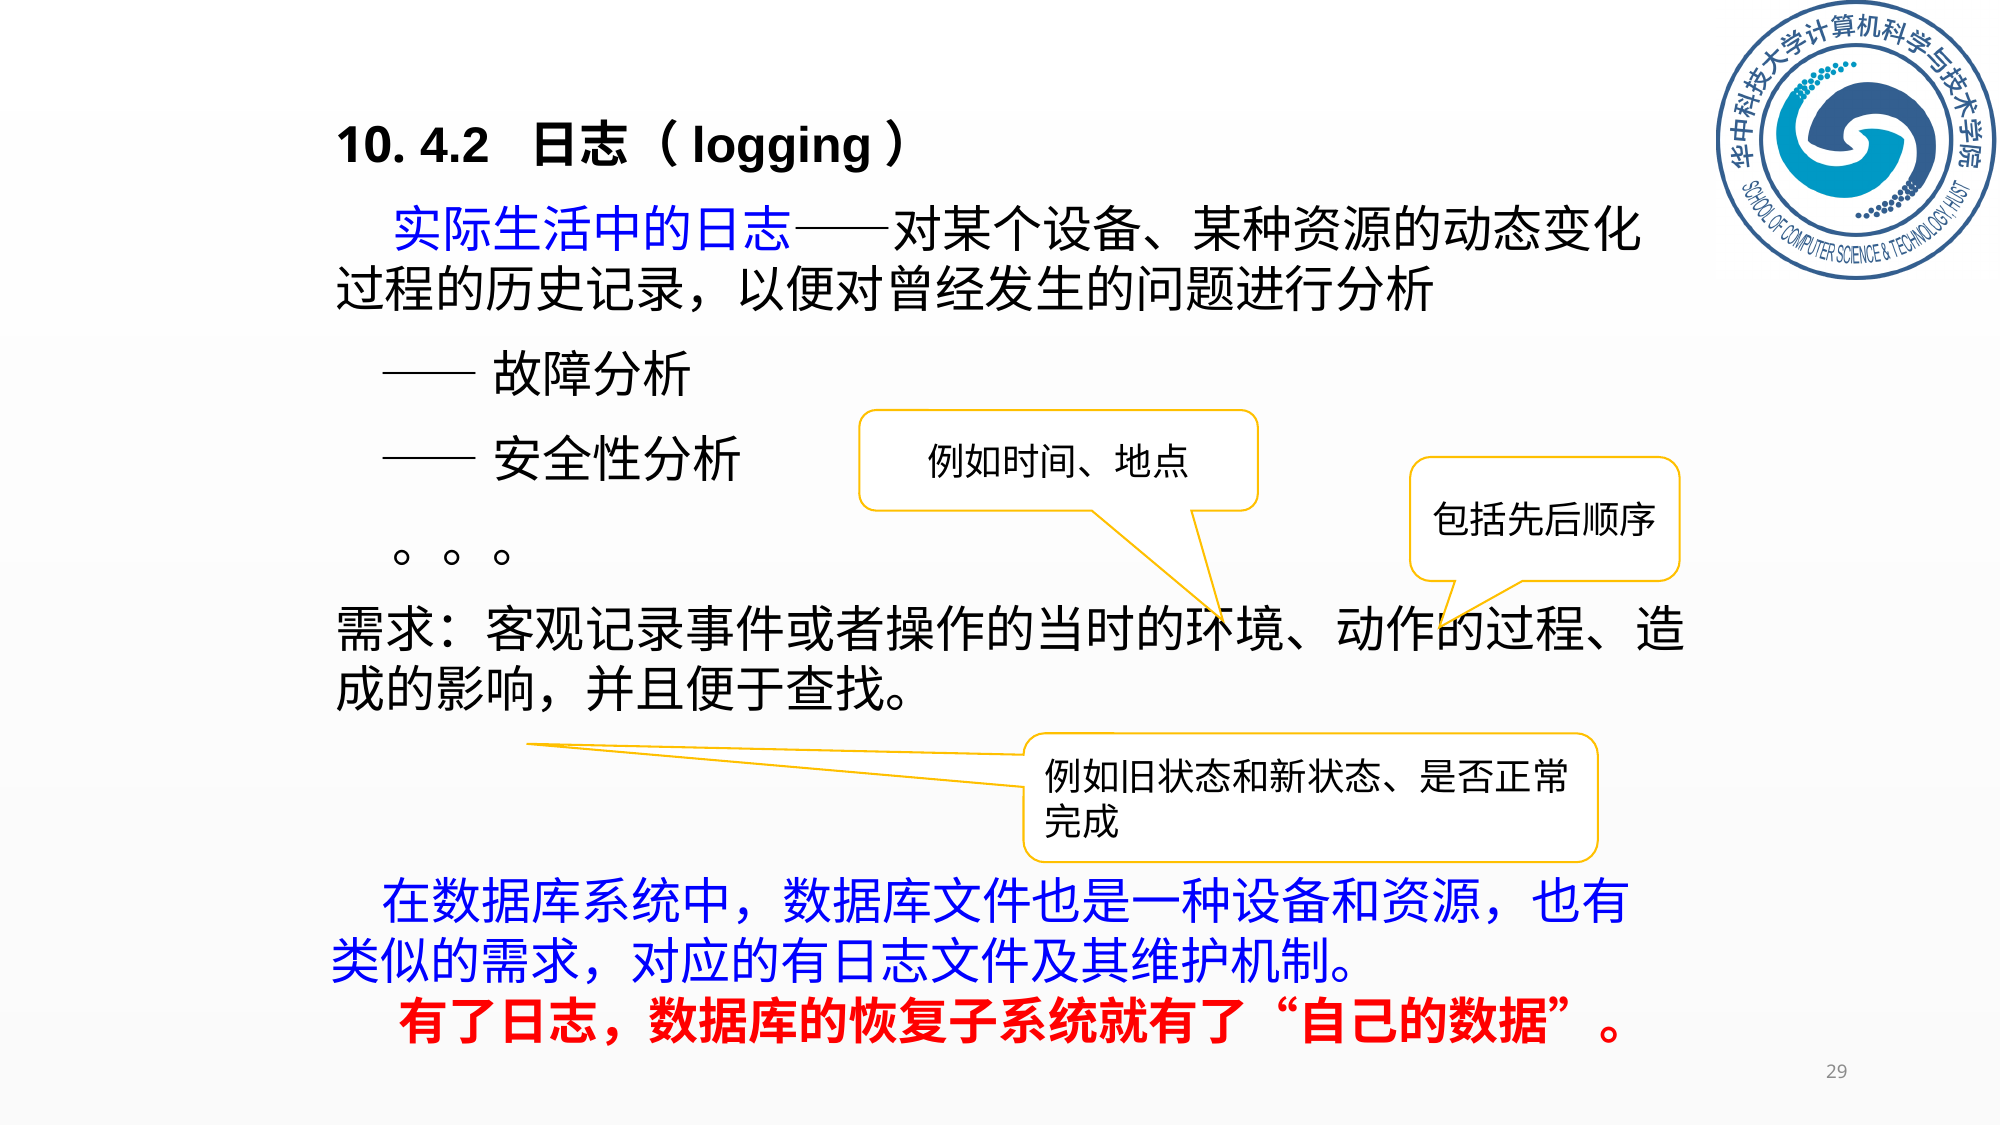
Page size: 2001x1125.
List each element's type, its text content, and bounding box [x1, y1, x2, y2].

picture [1716, 0, 1999, 280]
text_box 包括先后顺序 [1408, 455, 1681, 630]
text_box 10. 4.2 日志（logging） 实际生活中的日志——对某个设备、某种资源的动态变化过程的历史记录，以便对曾经发生的问题进行分析 ——故障分析 ——安全性分析 。。。 需求：客观记录事件或者操作的当时的环境、动作的过程、造成的影响，并且便于查找。 [320, 105, 1704, 726]
text_box 在数据库系统中，数据库文件也是一种设备和资源，也有类似的需求，对应的有日志文件及其维护机制。 有了日志，数据库的恢复子系统就有了“自己的数据”。 [315, 862, 1675, 1057]
slide_number 29 [1412, 1042, 1863, 1103]
text_box 例如时间、地点 [858, 408, 1259, 624]
text_box 例如旧状态和新状态、是否正常完成 [526, 732, 1599, 862]
